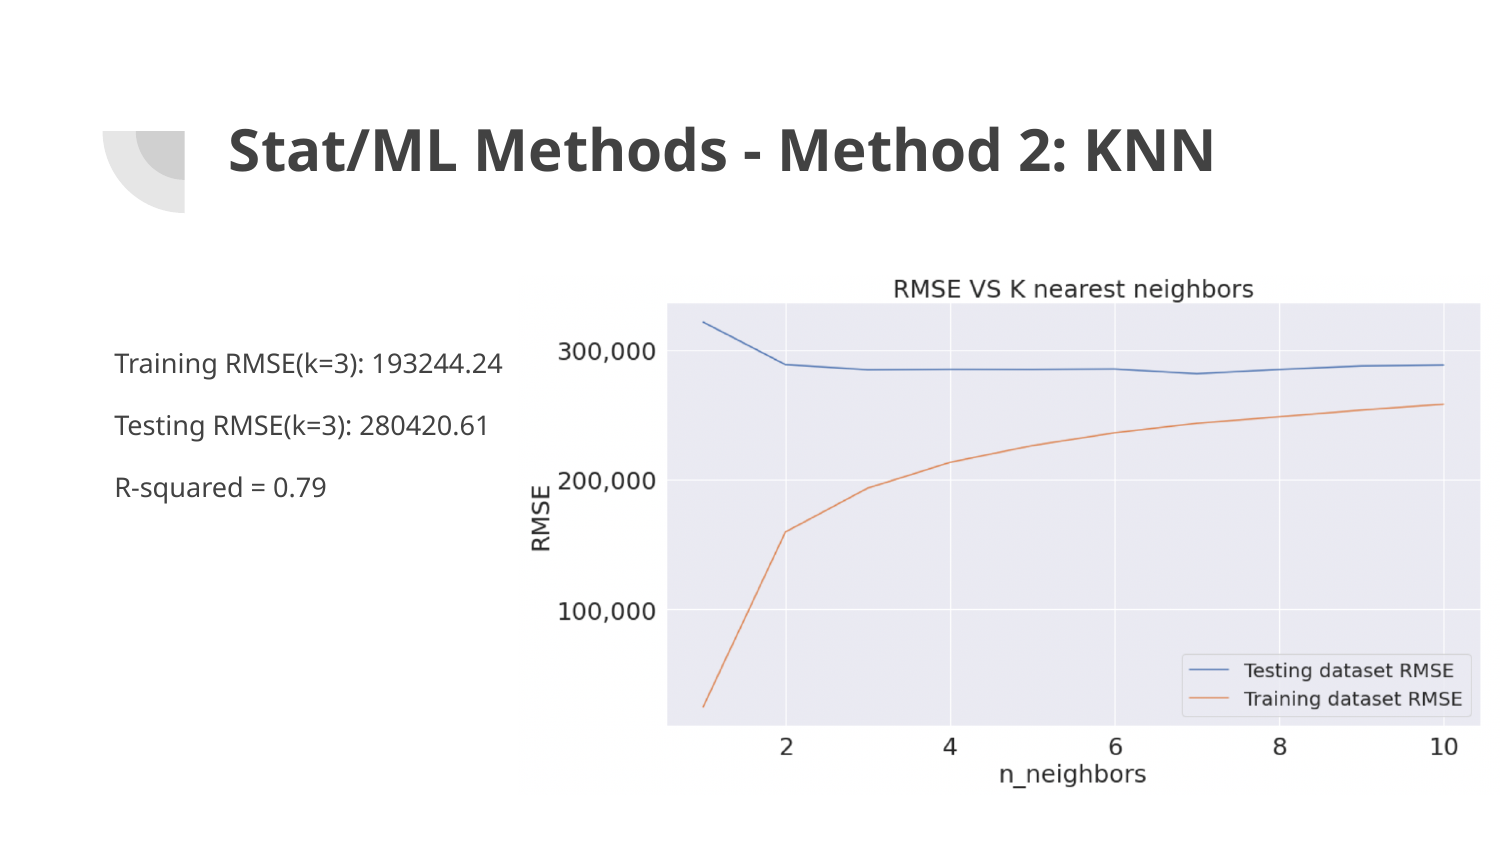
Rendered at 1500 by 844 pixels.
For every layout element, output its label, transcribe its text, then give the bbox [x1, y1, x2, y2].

list Training RMSE(k=3): 193244.24 Testing RMSE(k=3): 280420.61 R-squared = 0.79 [99, 326, 513, 744]
picture [518, 274, 1500, 795]
title Stat/ML Methods - Method 2: KNN [213, 98, 1368, 263]
